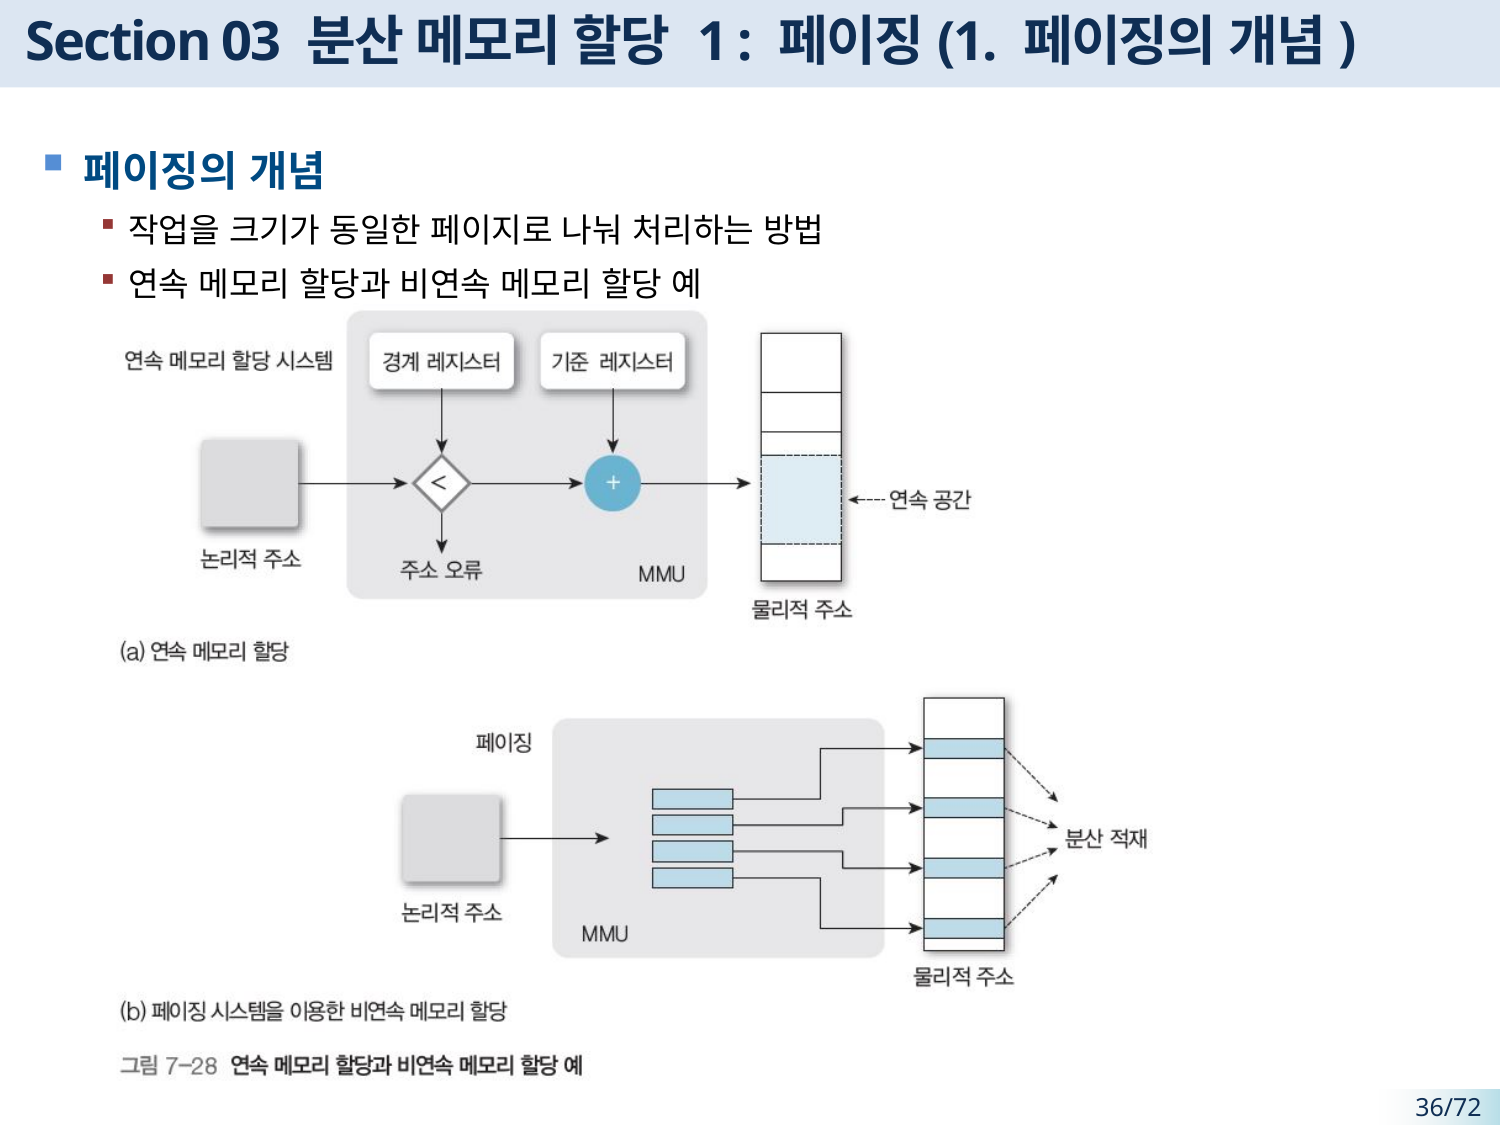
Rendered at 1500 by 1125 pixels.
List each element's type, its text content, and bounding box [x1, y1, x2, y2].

list 페이징의 개념 작업을 크기가 동일한 페이지로 나눠 처리하는 방법 연속 메모리 할당과 비연속 메모리 할당 예 [10, 126, 1481, 1057]
title Section 03 분산 메모리 할당 1 : 페이징(1. 페이징의 개념) [10, 0, 1500, 78]
picture [107, 301, 1164, 1083]
